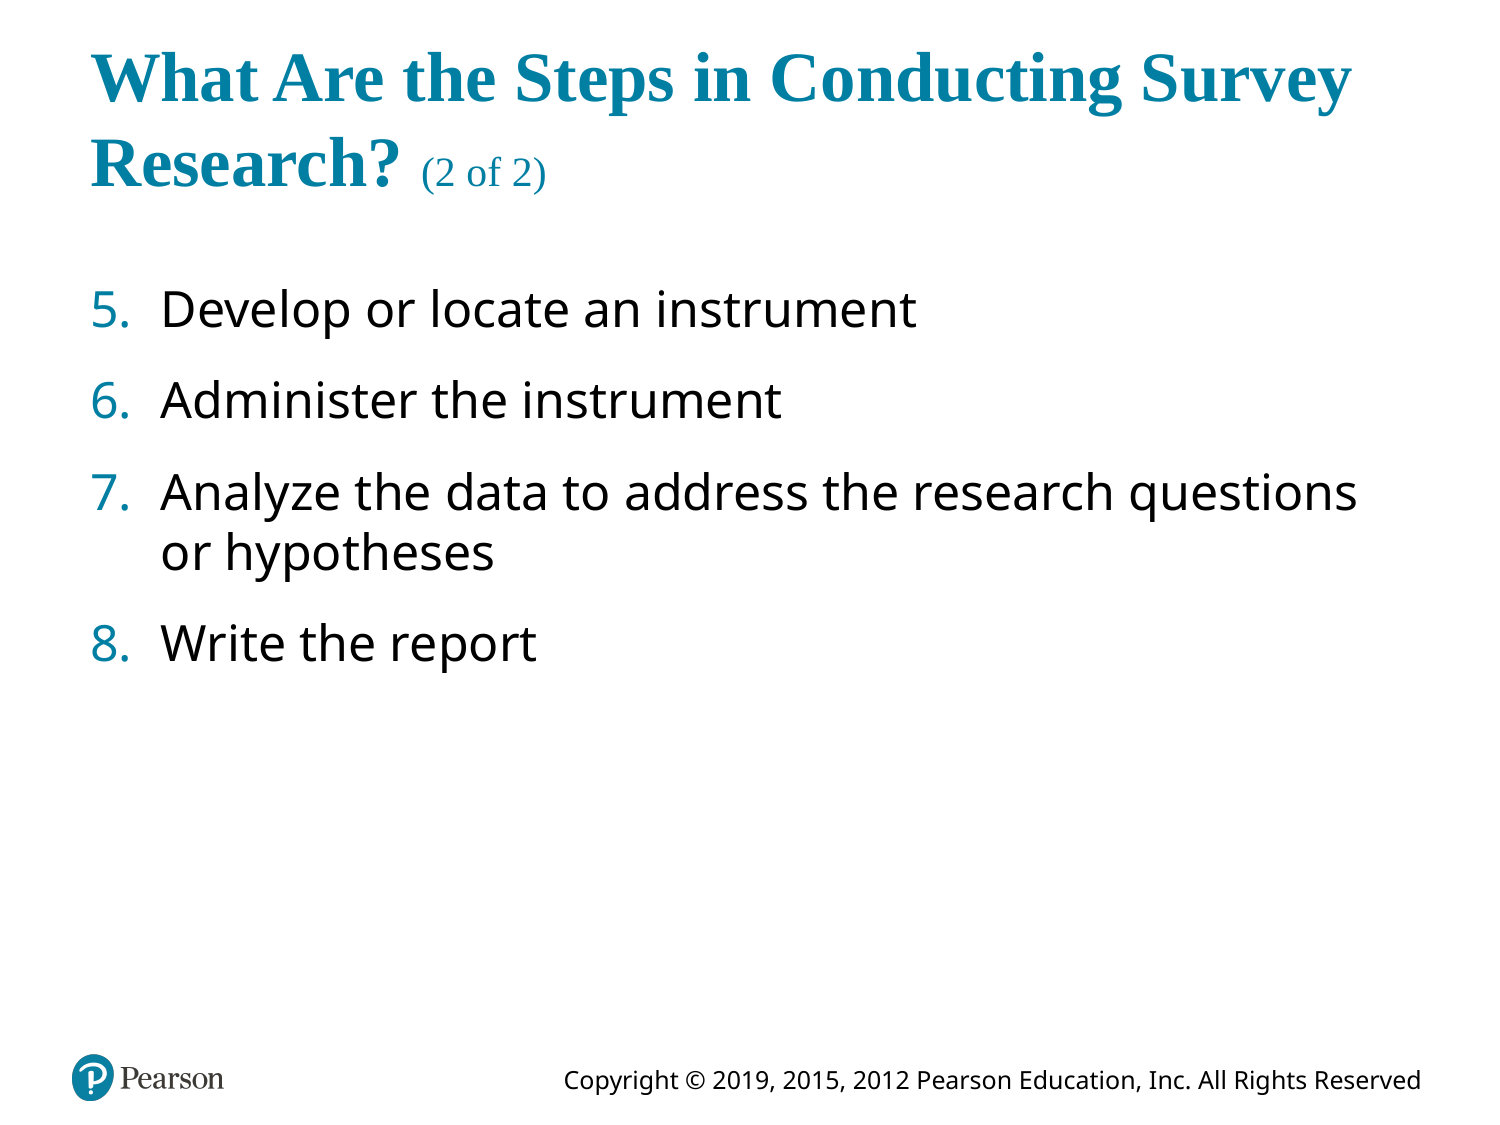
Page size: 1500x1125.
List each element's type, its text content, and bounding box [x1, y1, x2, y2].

picture [80, 1063, 106, 1088]
picture [98, 1054, 224, 1101]
picture [72, 1087, 83, 1101]
picture [72, 1054, 88, 1070]
list Develop or locate an instrument Administer the instrument Analyze the data to address the research questions or hypotheses Write the report [75, 262, 1425, 691]
title What Are the Steps in Conducting Survey Research? (2 of 2) [75, 35, 1425, 216]
